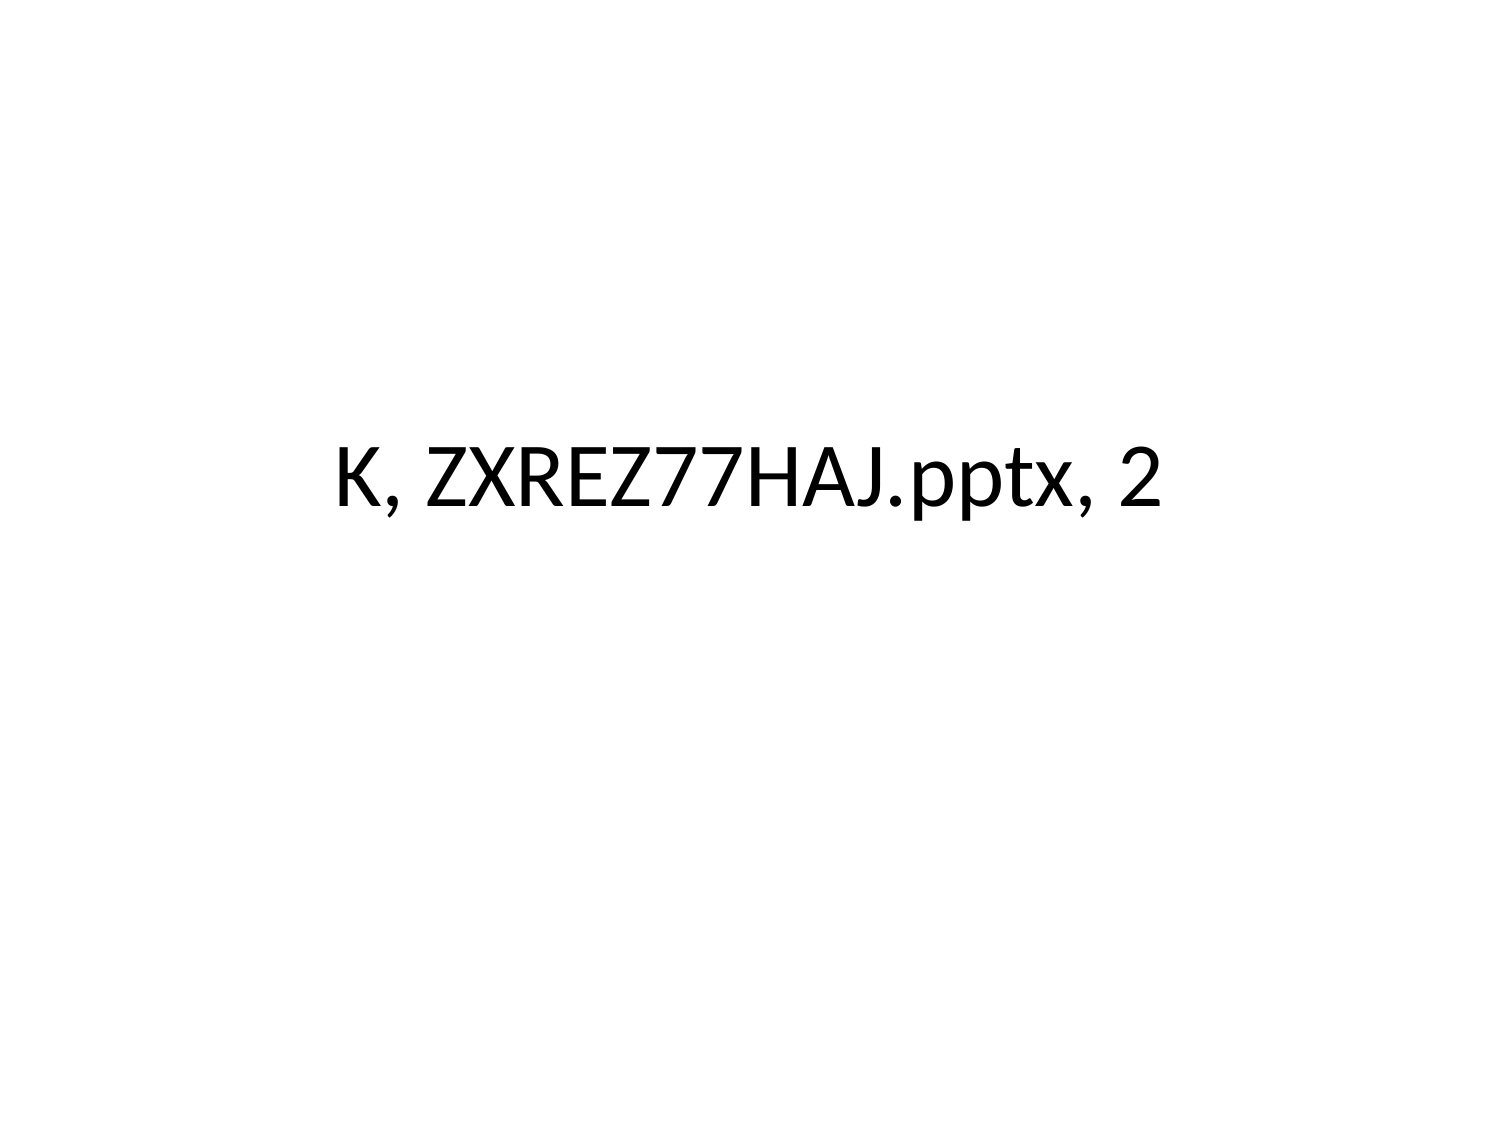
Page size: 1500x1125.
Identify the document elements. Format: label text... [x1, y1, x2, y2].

title K, ZXREZ77HAJ.pptx, 2 [112, 349, 1388, 591]
